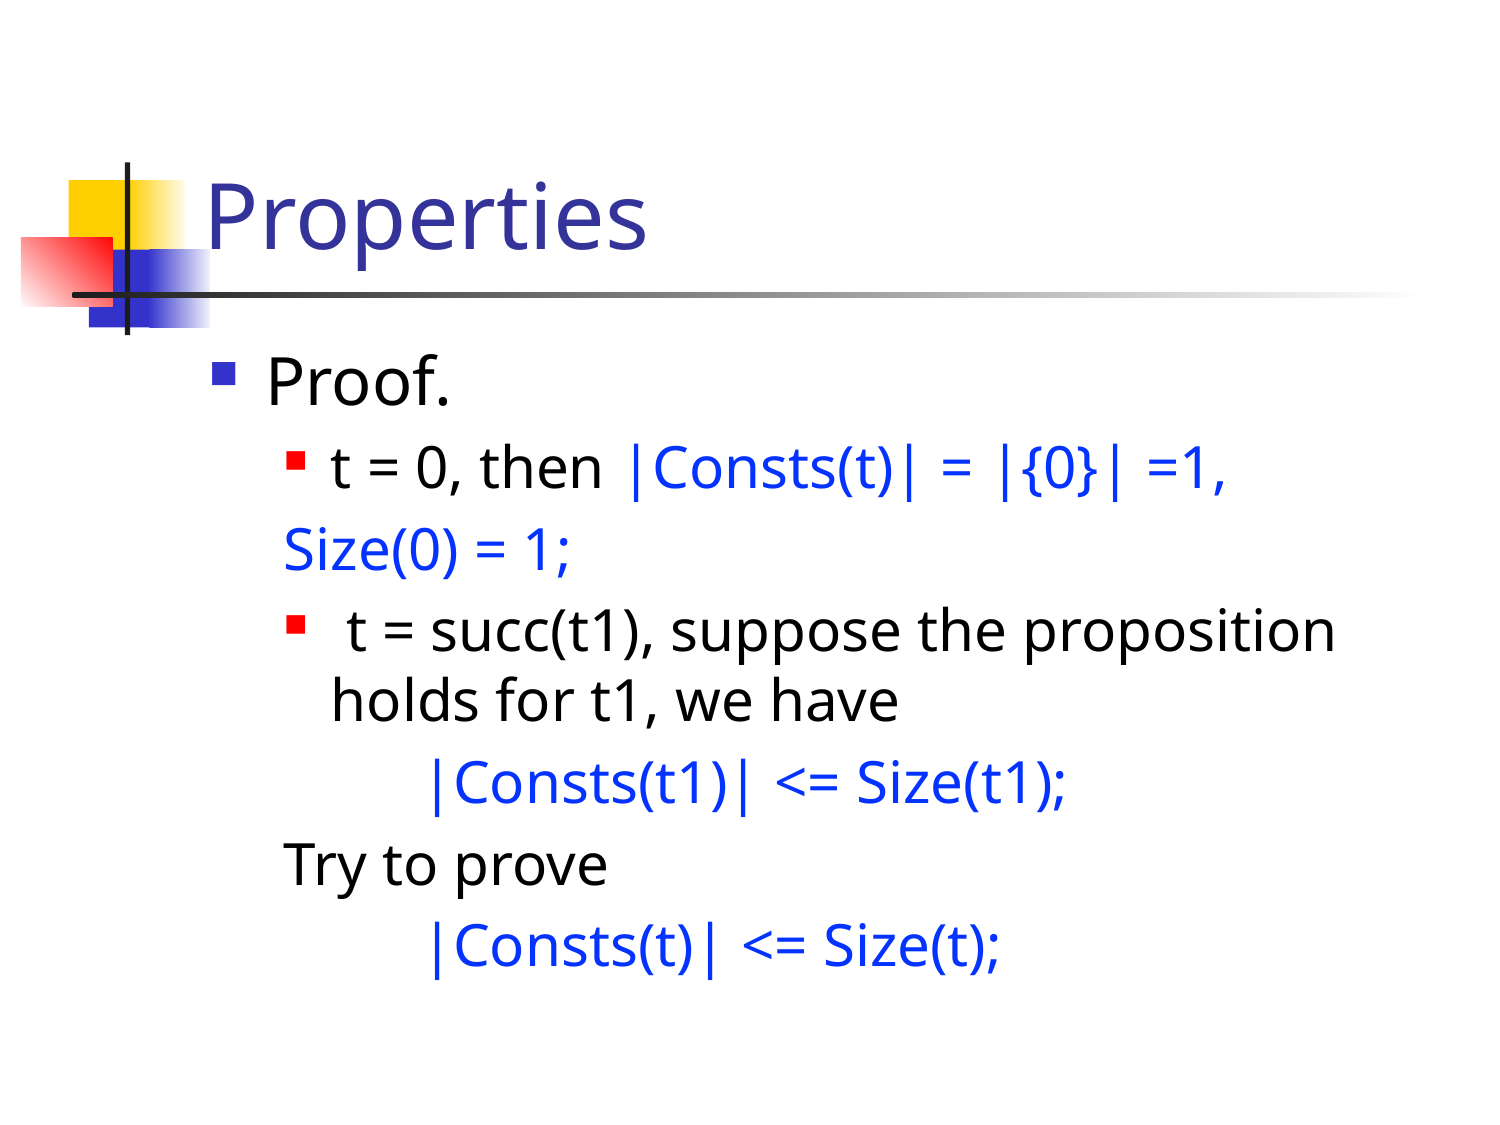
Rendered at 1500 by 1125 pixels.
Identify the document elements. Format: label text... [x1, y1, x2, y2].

title Properties [188, 35, 1468, 275]
list Proof. t = 0, then |Consts(t)| = |{0}| =1, Size(0) = 1; t = succ(t1), suppose the proposition holds for t1, we have |Consts(t1)| <= Size(t1); Try to prove |Consts(t)| <= Size(t); [193, 331, 1469, 1006]
